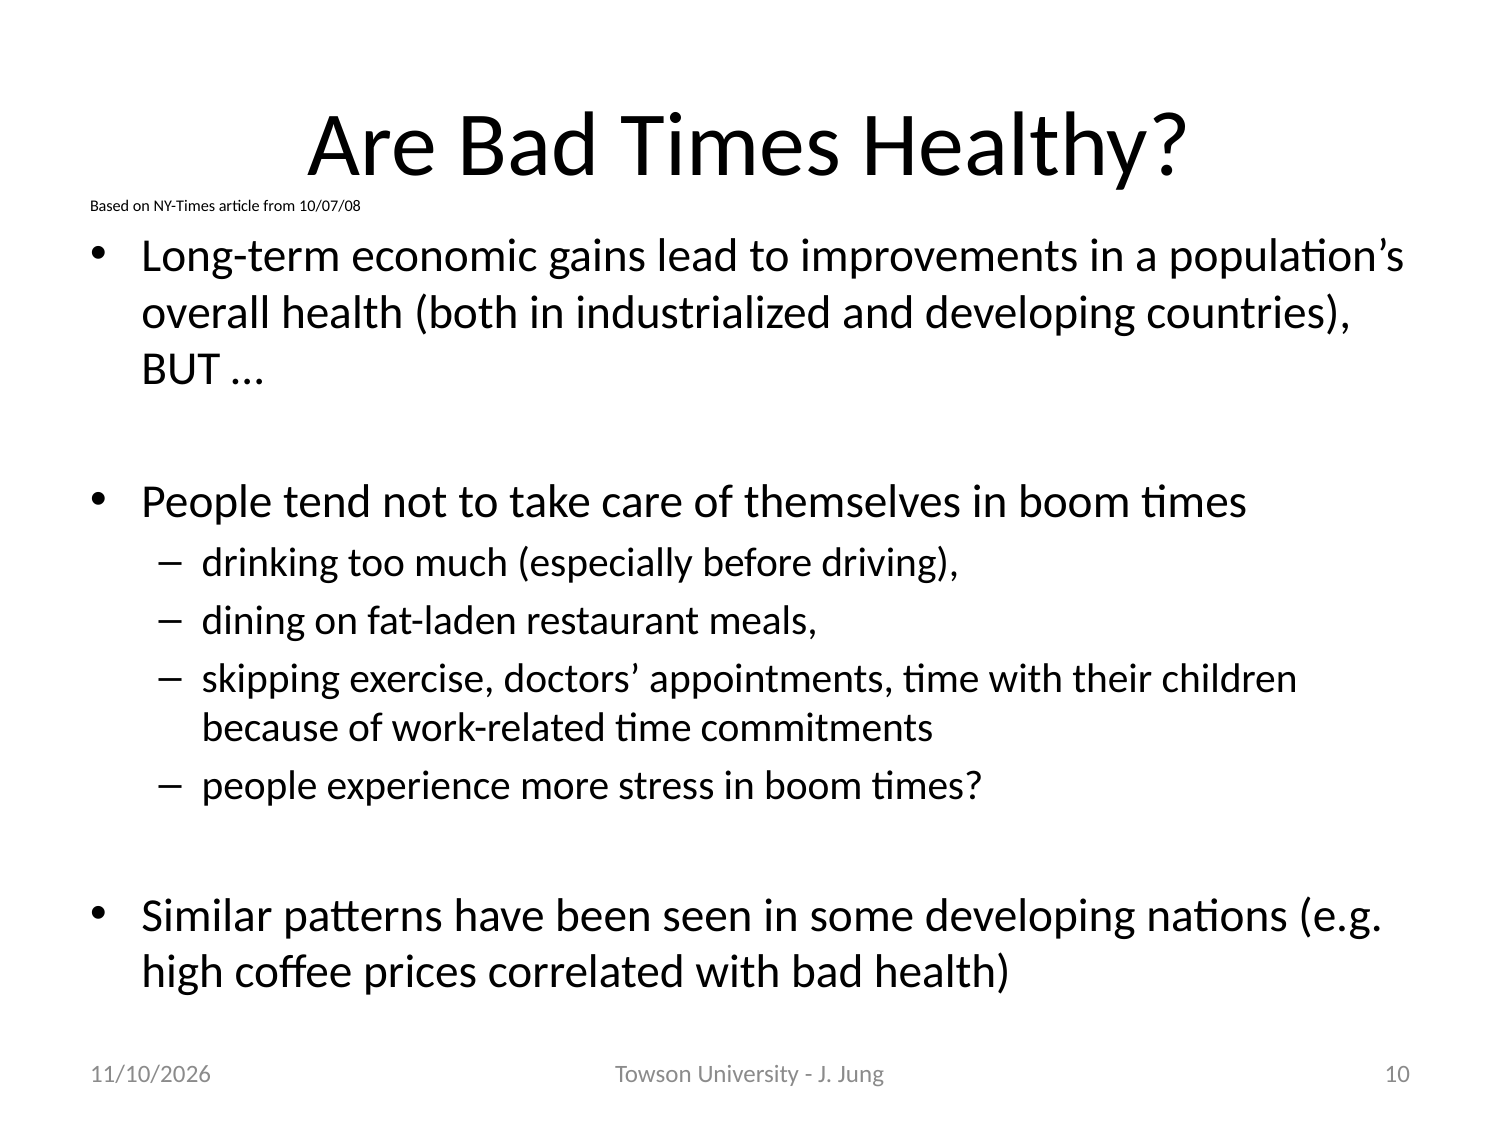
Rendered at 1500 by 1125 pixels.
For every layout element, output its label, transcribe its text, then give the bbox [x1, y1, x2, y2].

title Are Bad Times Healthy? [75, 45, 1425, 187]
footer Towson University - J. Jung [512, 1042, 988, 1103]
list Based on NY-Times article from 10/07/08 Long-term economic gains lead to improvements in a population’s overall health (both in industrialized and developing countries), BUT … People tend not to take care of themselves in boom times drinking too much (especially before driving), dining on fat-laden restaurant meals, skipping exercise, doctors’ appointments, time with their children because of work-related time commitments people experience more stress in boom times? Similar patterns have been seen in some developing nations (e.g. high coffee prices correlated with bad health) [75, 187, 1425, 1005]
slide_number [75, 1042, 425, 1103]
slide_number 10 [1074, 1042, 1425, 1103]
